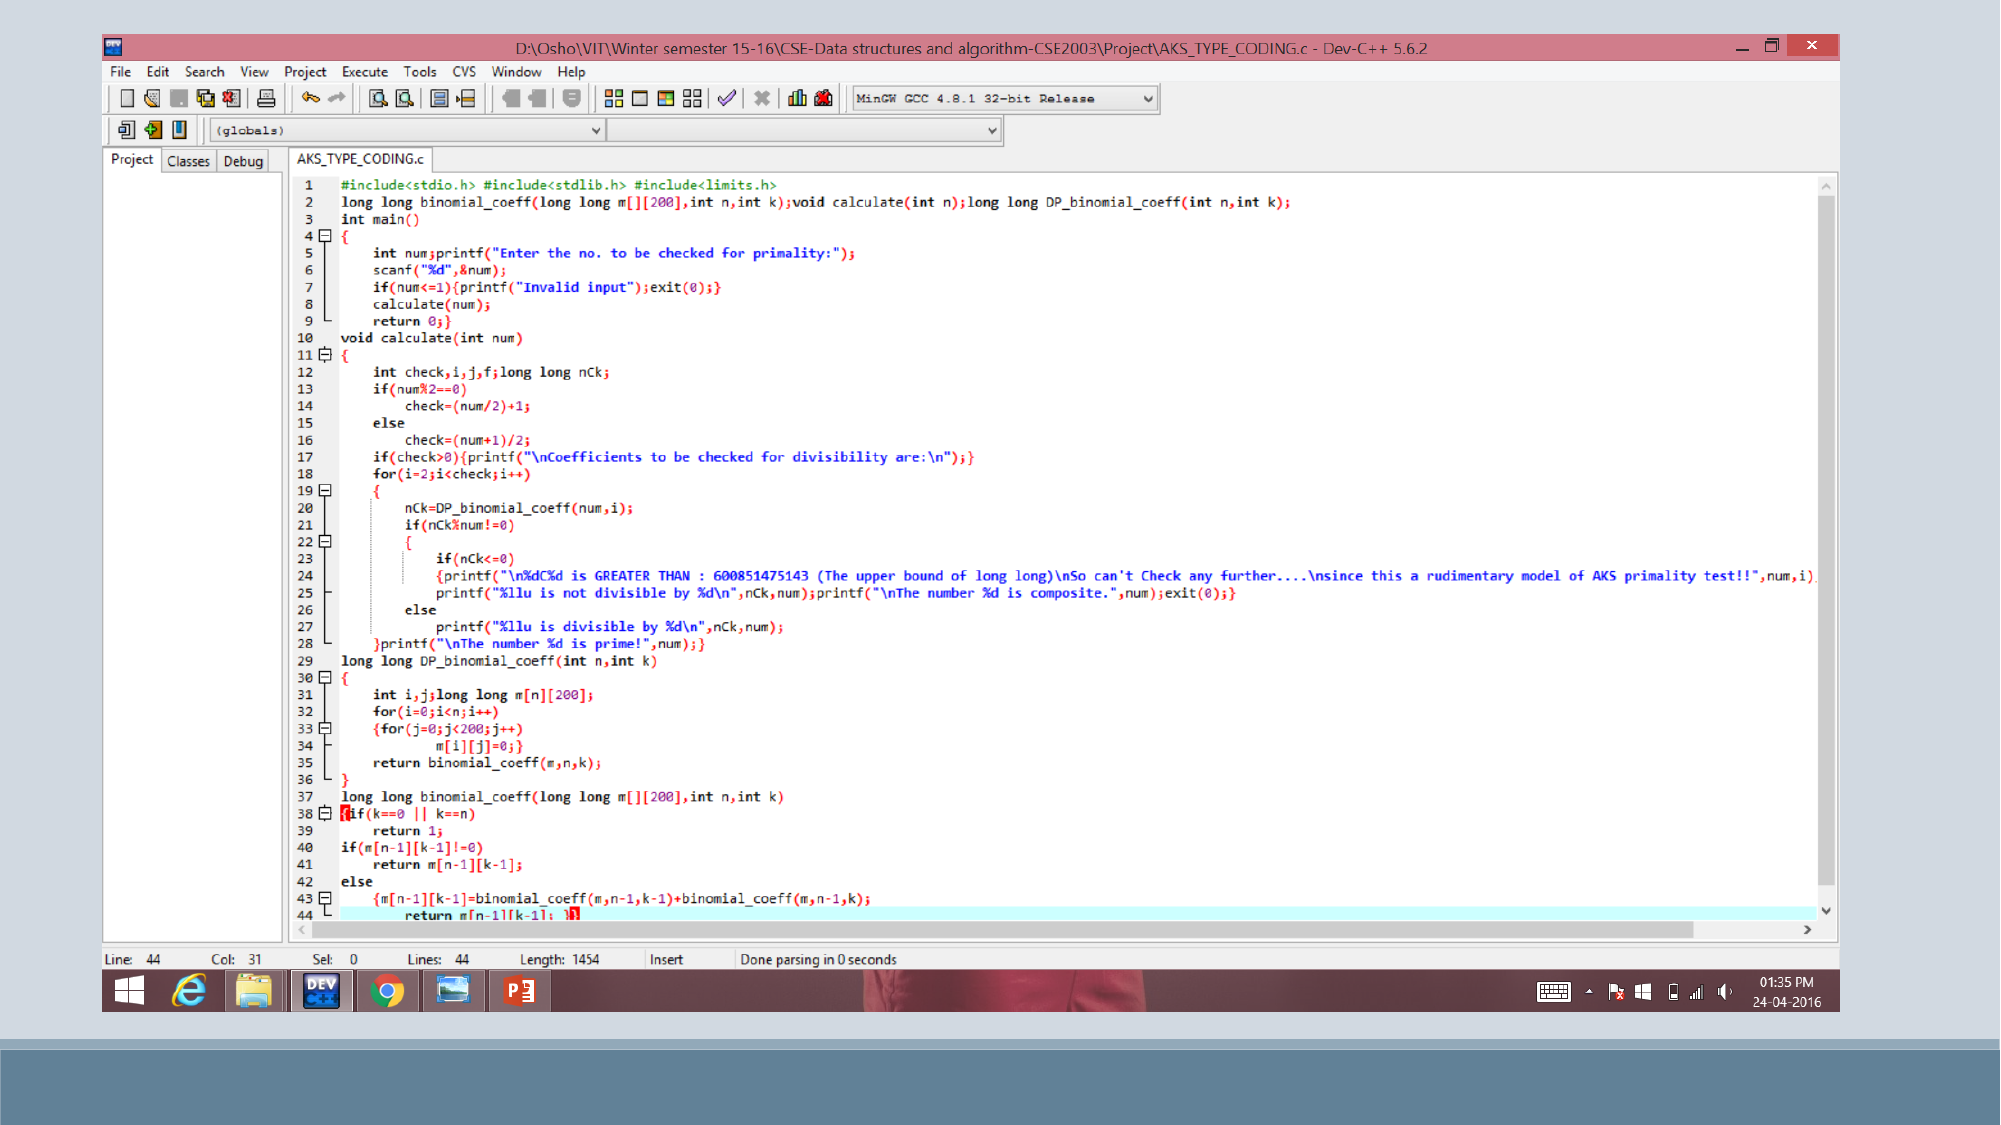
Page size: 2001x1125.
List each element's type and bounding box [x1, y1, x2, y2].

picture [101, 33, 1841, 1013]
